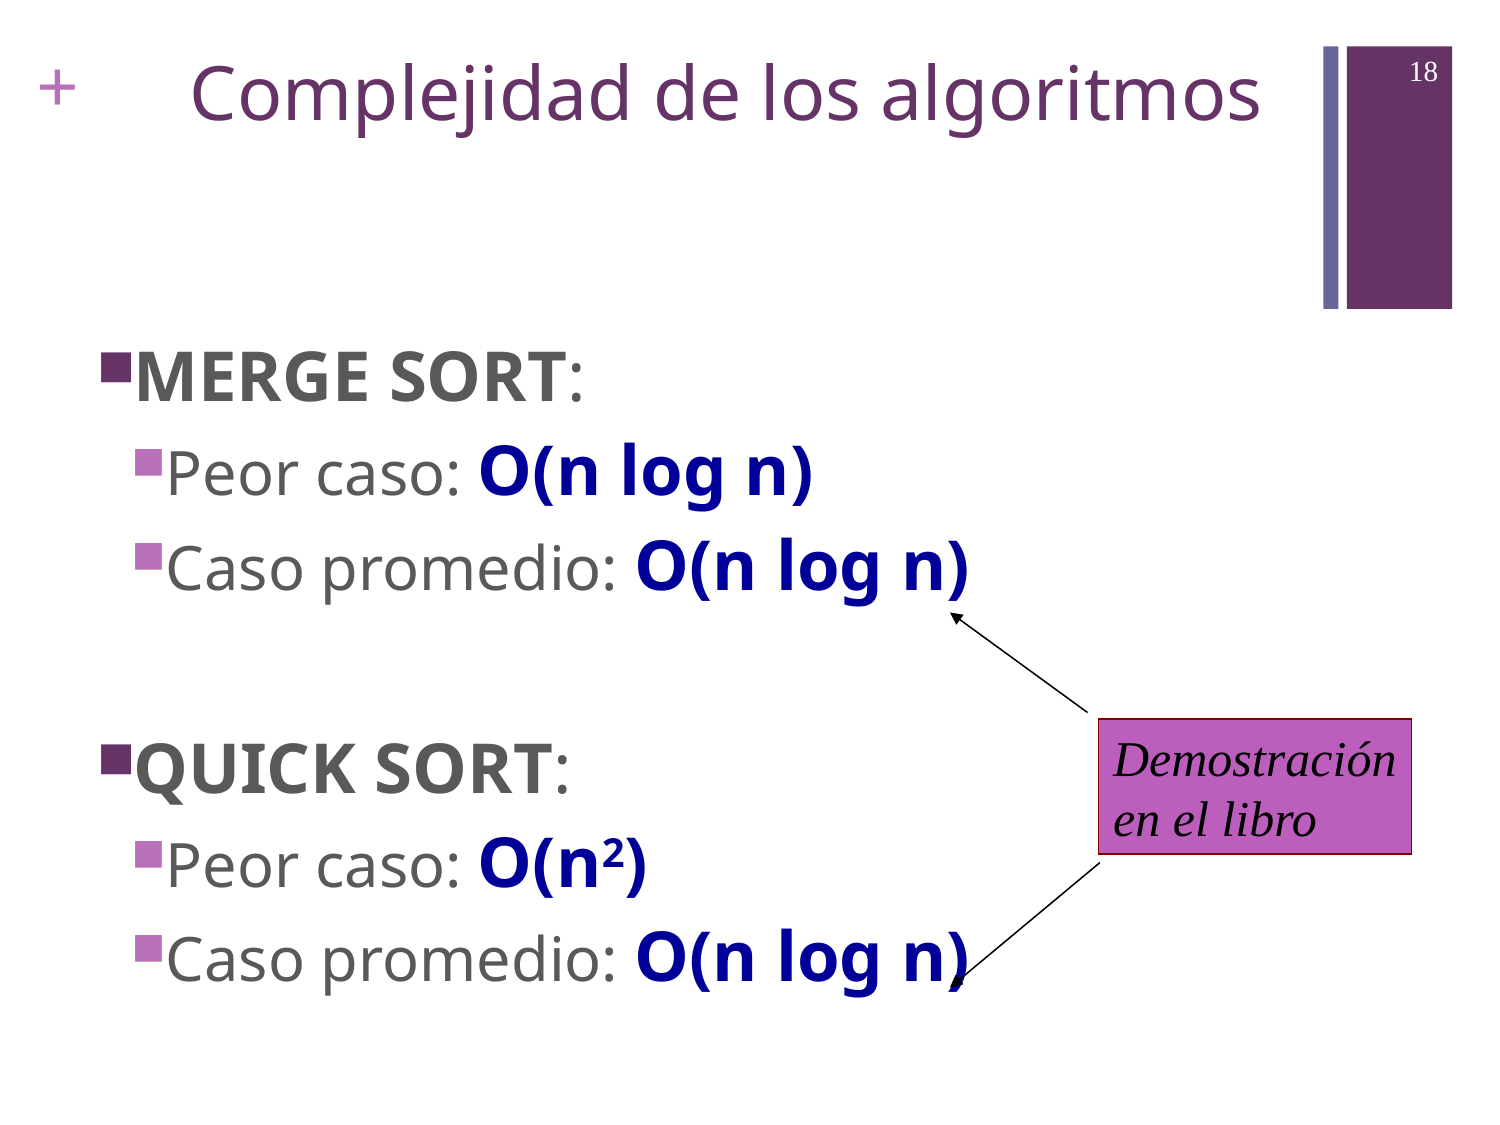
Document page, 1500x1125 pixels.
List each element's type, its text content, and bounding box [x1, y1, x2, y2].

slide_number 18 [1362, 39, 1454, 100]
text_box Demostración en el libro [1098, 719, 1412, 854]
list MERGE SORT: Peor caso: O(n log n) Caso promedio: O(n log n) QUICK SORT: Peor caso: O(n2) Caso promedio: O(n log n) [81, 324, 1322, 1005]
text_box [949, 862, 1101, 988]
text_box [949, 612, 1088, 713]
title Complejidad de los algoritmos [174, 37, 1413, 163]
